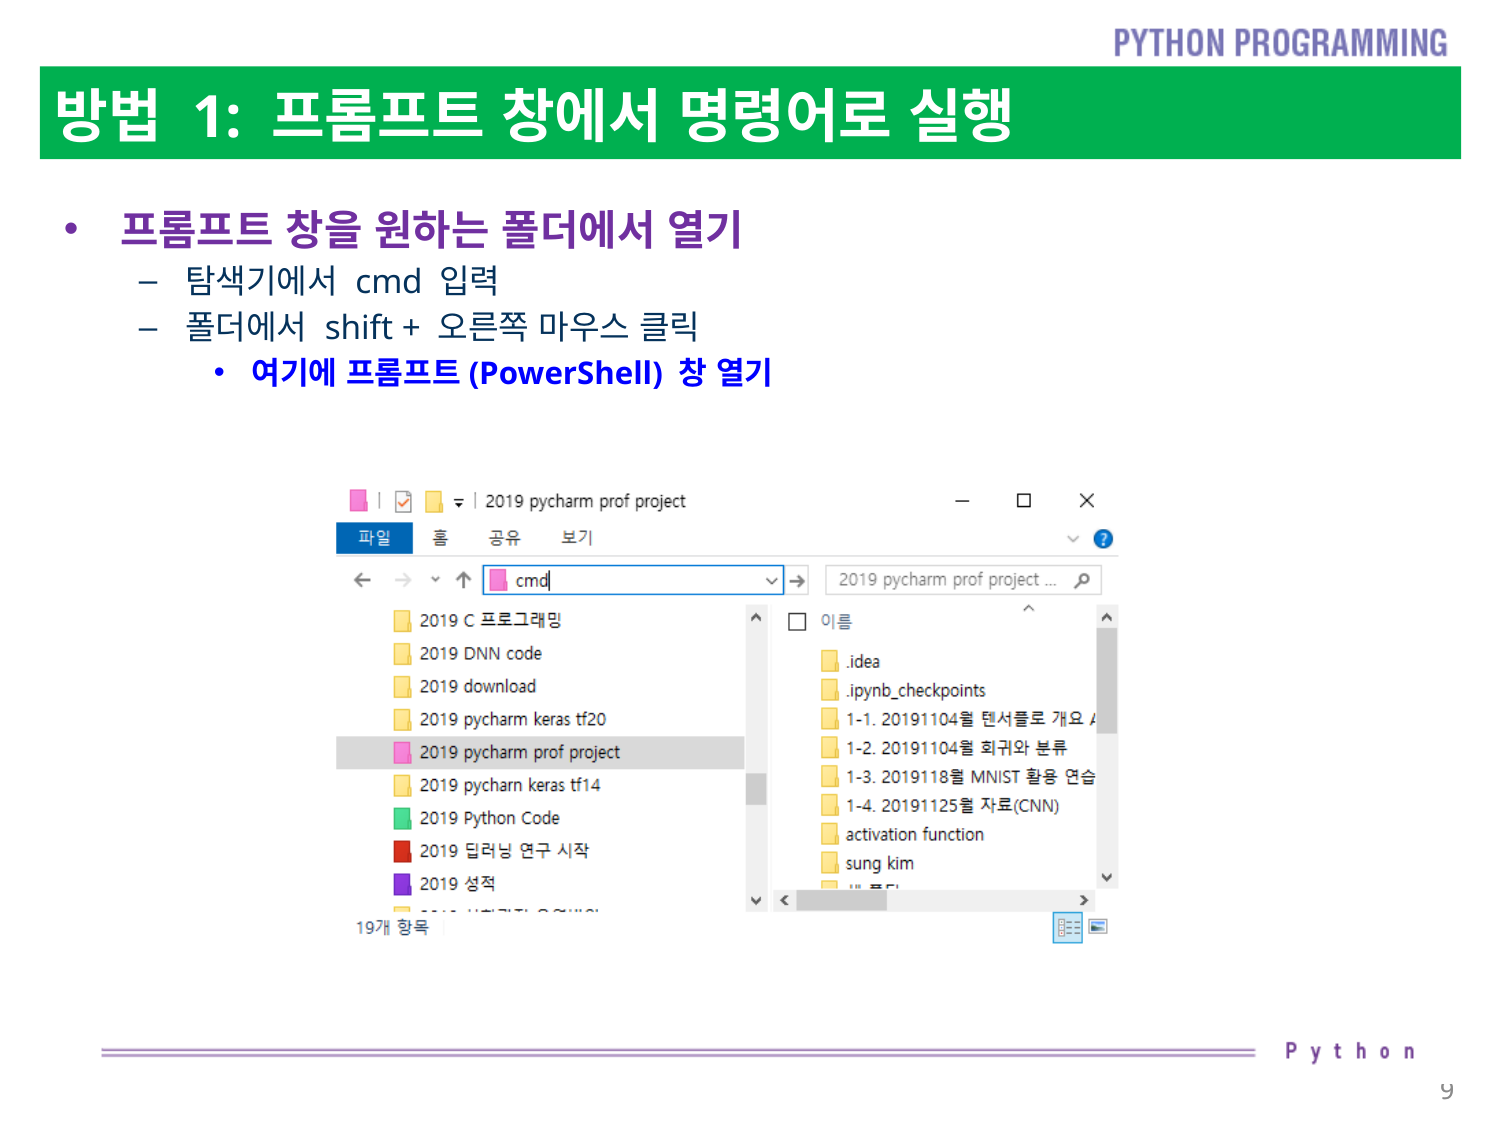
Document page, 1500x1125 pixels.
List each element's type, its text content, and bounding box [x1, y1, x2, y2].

list 프롬프트 창을 원하는 폴더에서 열기 탐색기에서 cmd 입력 폴더에서 shift + 오른쪽 마우스 클릭 여기에 프롬프트(PowerShell) 창 열기 [48, 195, 1461, 1041]
title 방법 1: 프롬프트 창에서 명령어로 실행 [39, 76, 1444, 152]
picture [334, 480, 1120, 945]
picture [1106, 13, 1462, 66]
slide_number 9 [1119, 1071, 1470, 1112]
picture [18, 1020, 1483, 1084]
